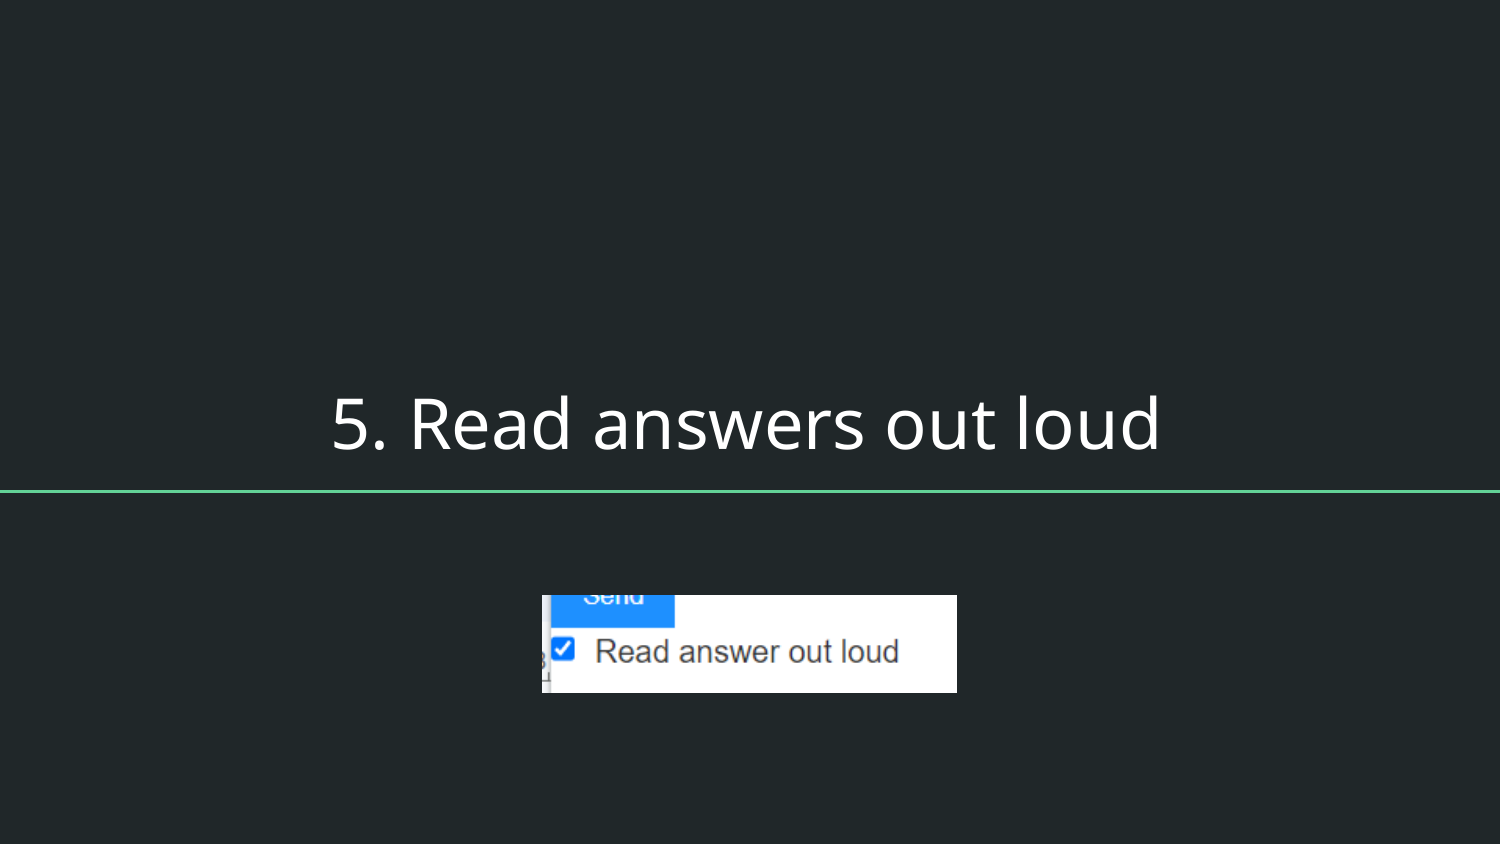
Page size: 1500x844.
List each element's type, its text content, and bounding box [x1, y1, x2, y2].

picture [542, 595, 958, 693]
title 5. Read answers out loud [315, 357, 1185, 486]
